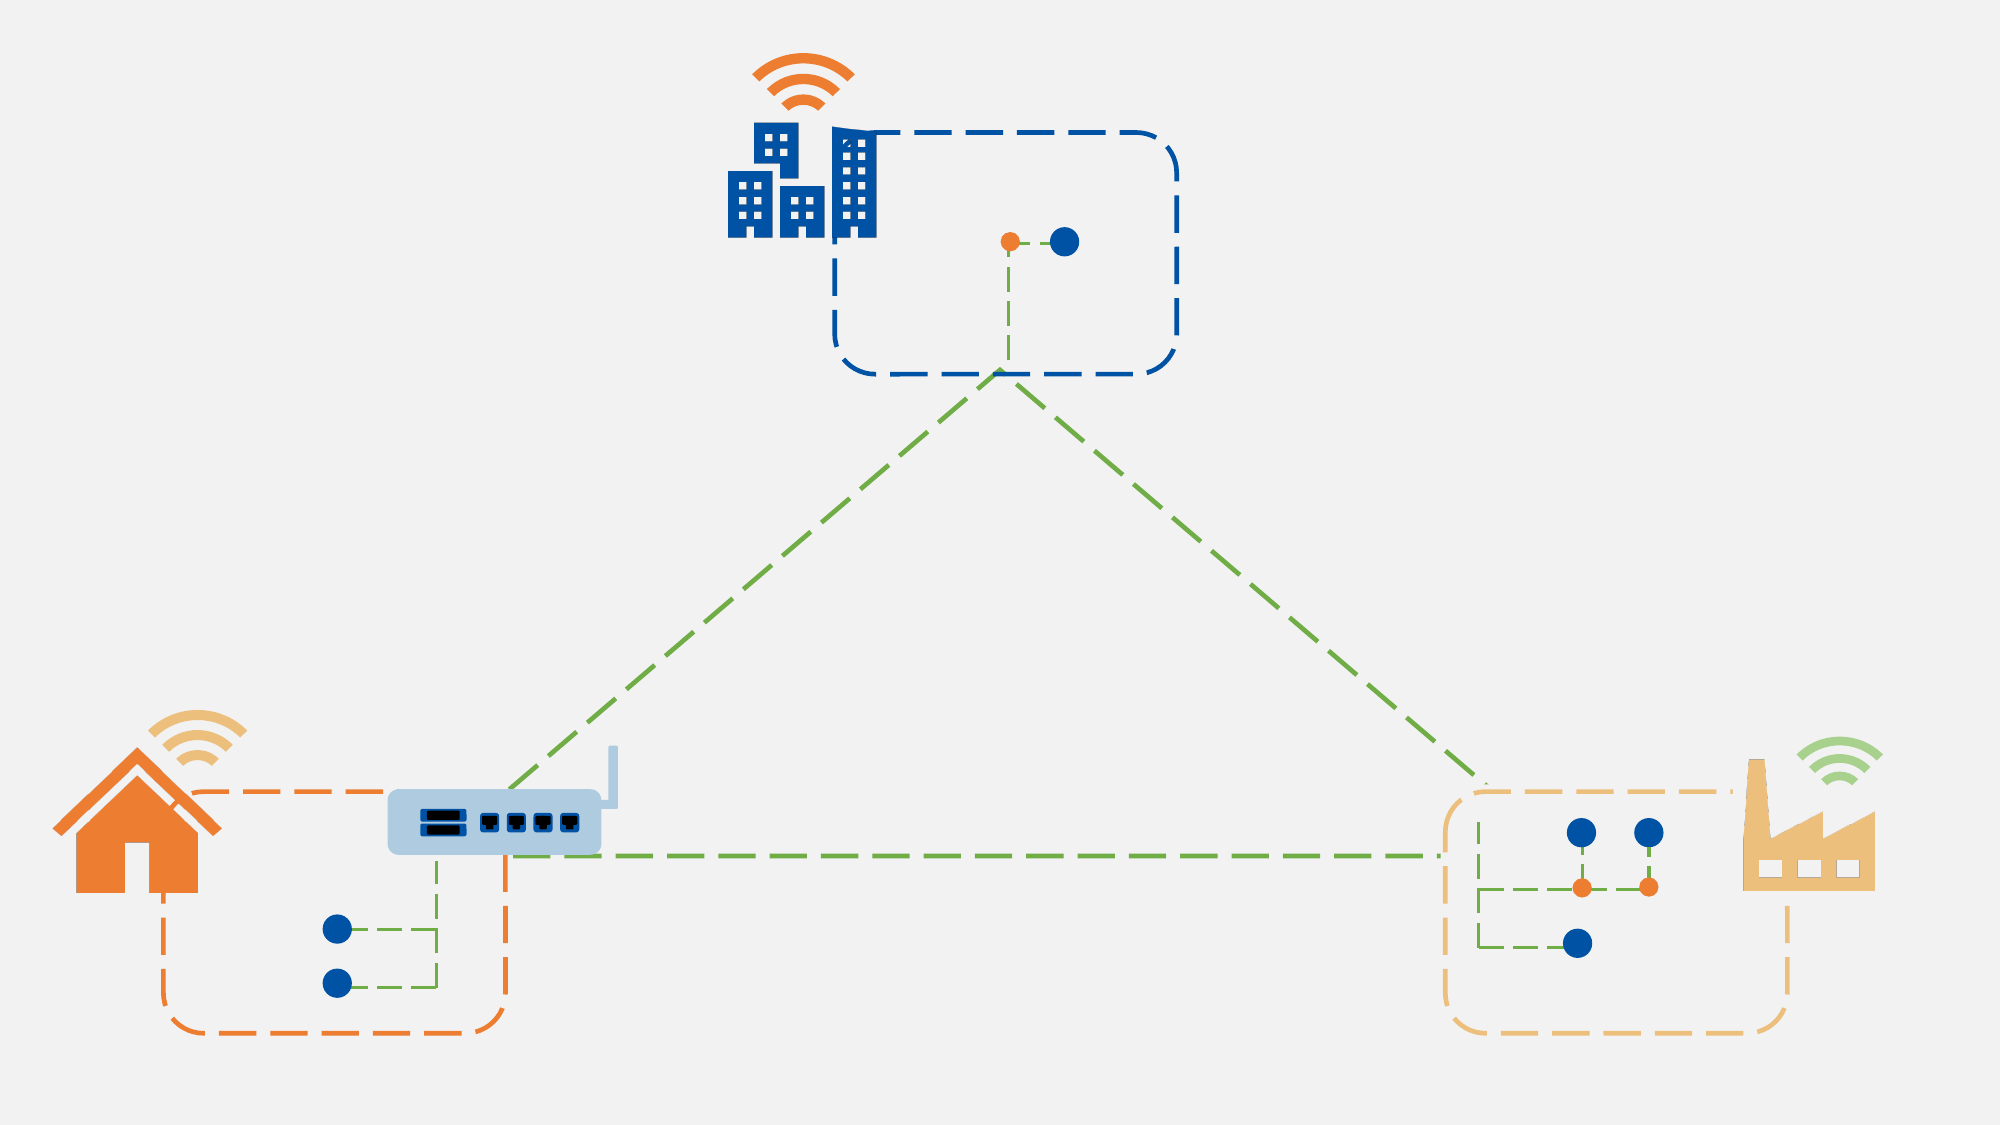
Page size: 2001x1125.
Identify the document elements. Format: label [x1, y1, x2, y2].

text_box [1000, 227, 1080, 361]
text_box [833, 131, 1178, 376]
text_box [1638, 876, 1660, 898]
text_box [321, 913, 353, 945]
text_box [509, 375, 1484, 858]
text_box [321, 967, 353, 999]
text_box [1583, 877, 1593, 889]
text_box [1561, 927, 1594, 959]
text_box [387, 745, 618, 855]
text_box [1571, 877, 1582, 889]
text_box [1716, 723, 1902, 918]
text_box [1444, 790, 1789, 1035]
text_box [40, 695, 234, 917]
text_box [1565, 816, 1598, 849]
text_box [1440, 783, 1586, 934]
text_box [162, 790, 507, 1035]
text_box [1633, 816, 1665, 849]
text_box [712, 37, 891, 270]
text_box [1571, 890, 1593, 899]
